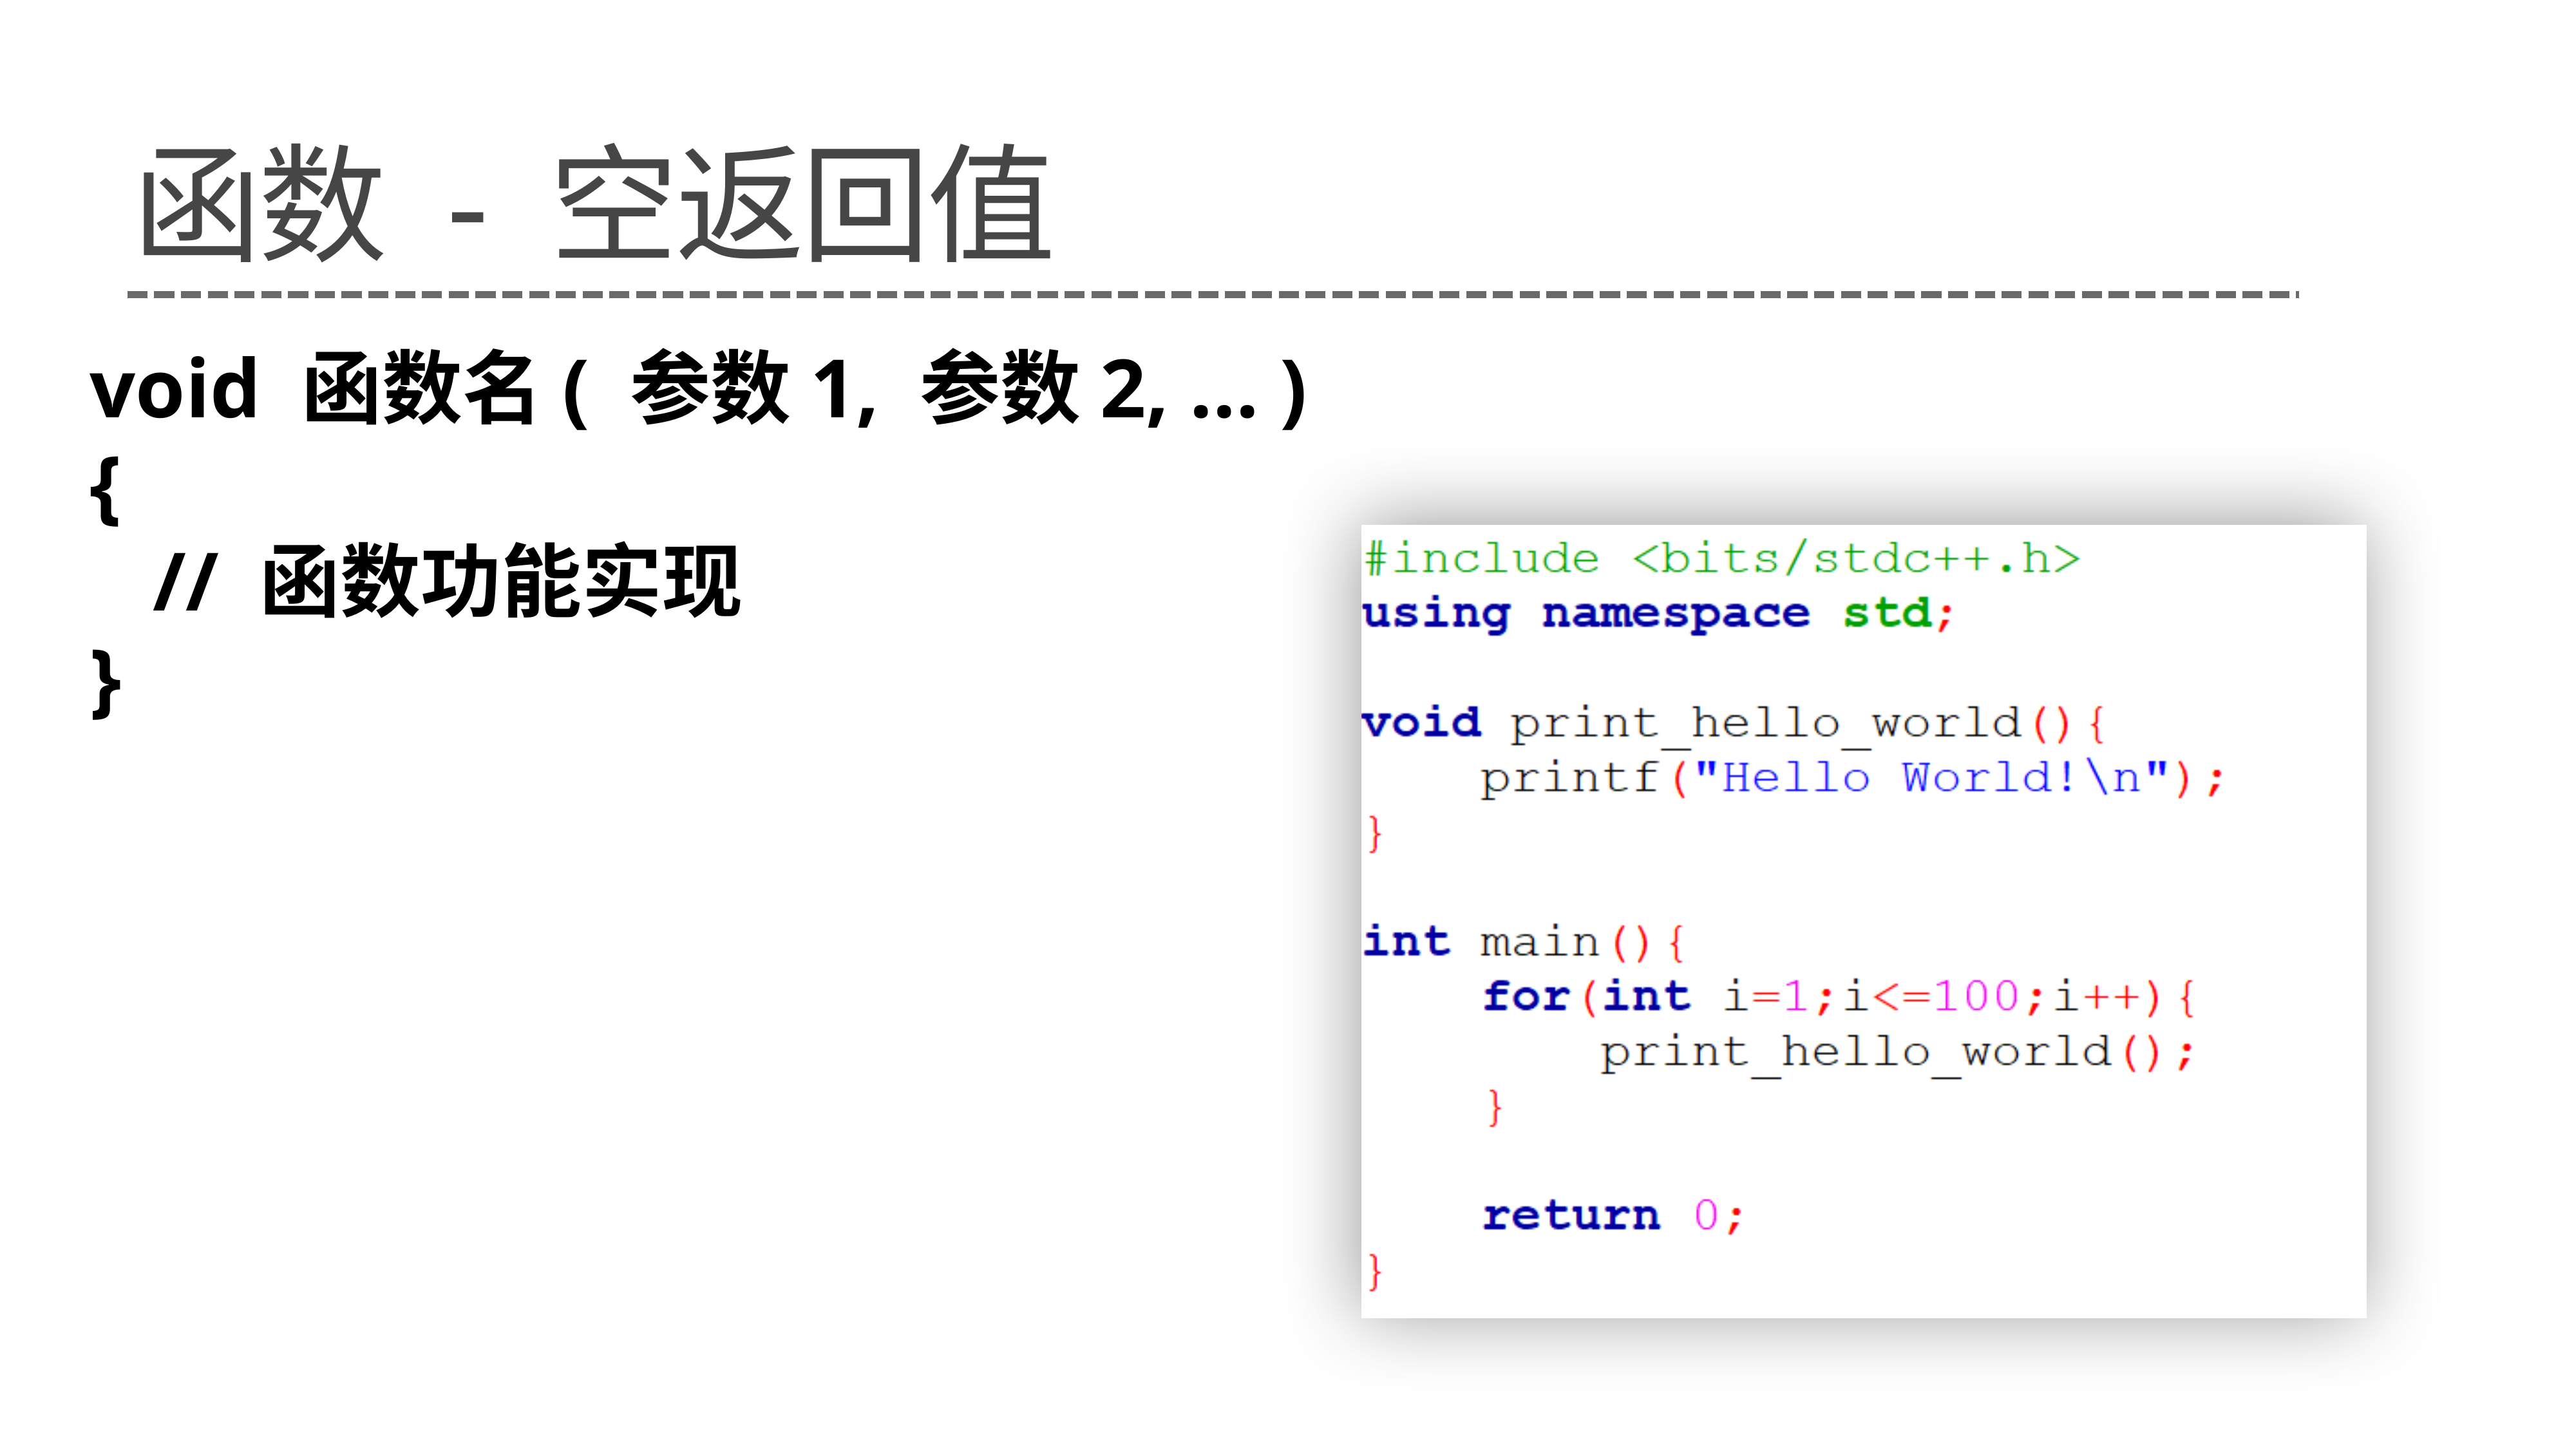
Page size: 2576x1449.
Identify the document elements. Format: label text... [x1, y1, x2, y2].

text_box void 函数名( 参数1, 参数2, ... ) { // 函数功能实现 } [84, 331, 2405, 1373]
picture [1361, 524, 2367, 1318]
title 函数 - 空返回值 [127, 59, 2449, 283]
